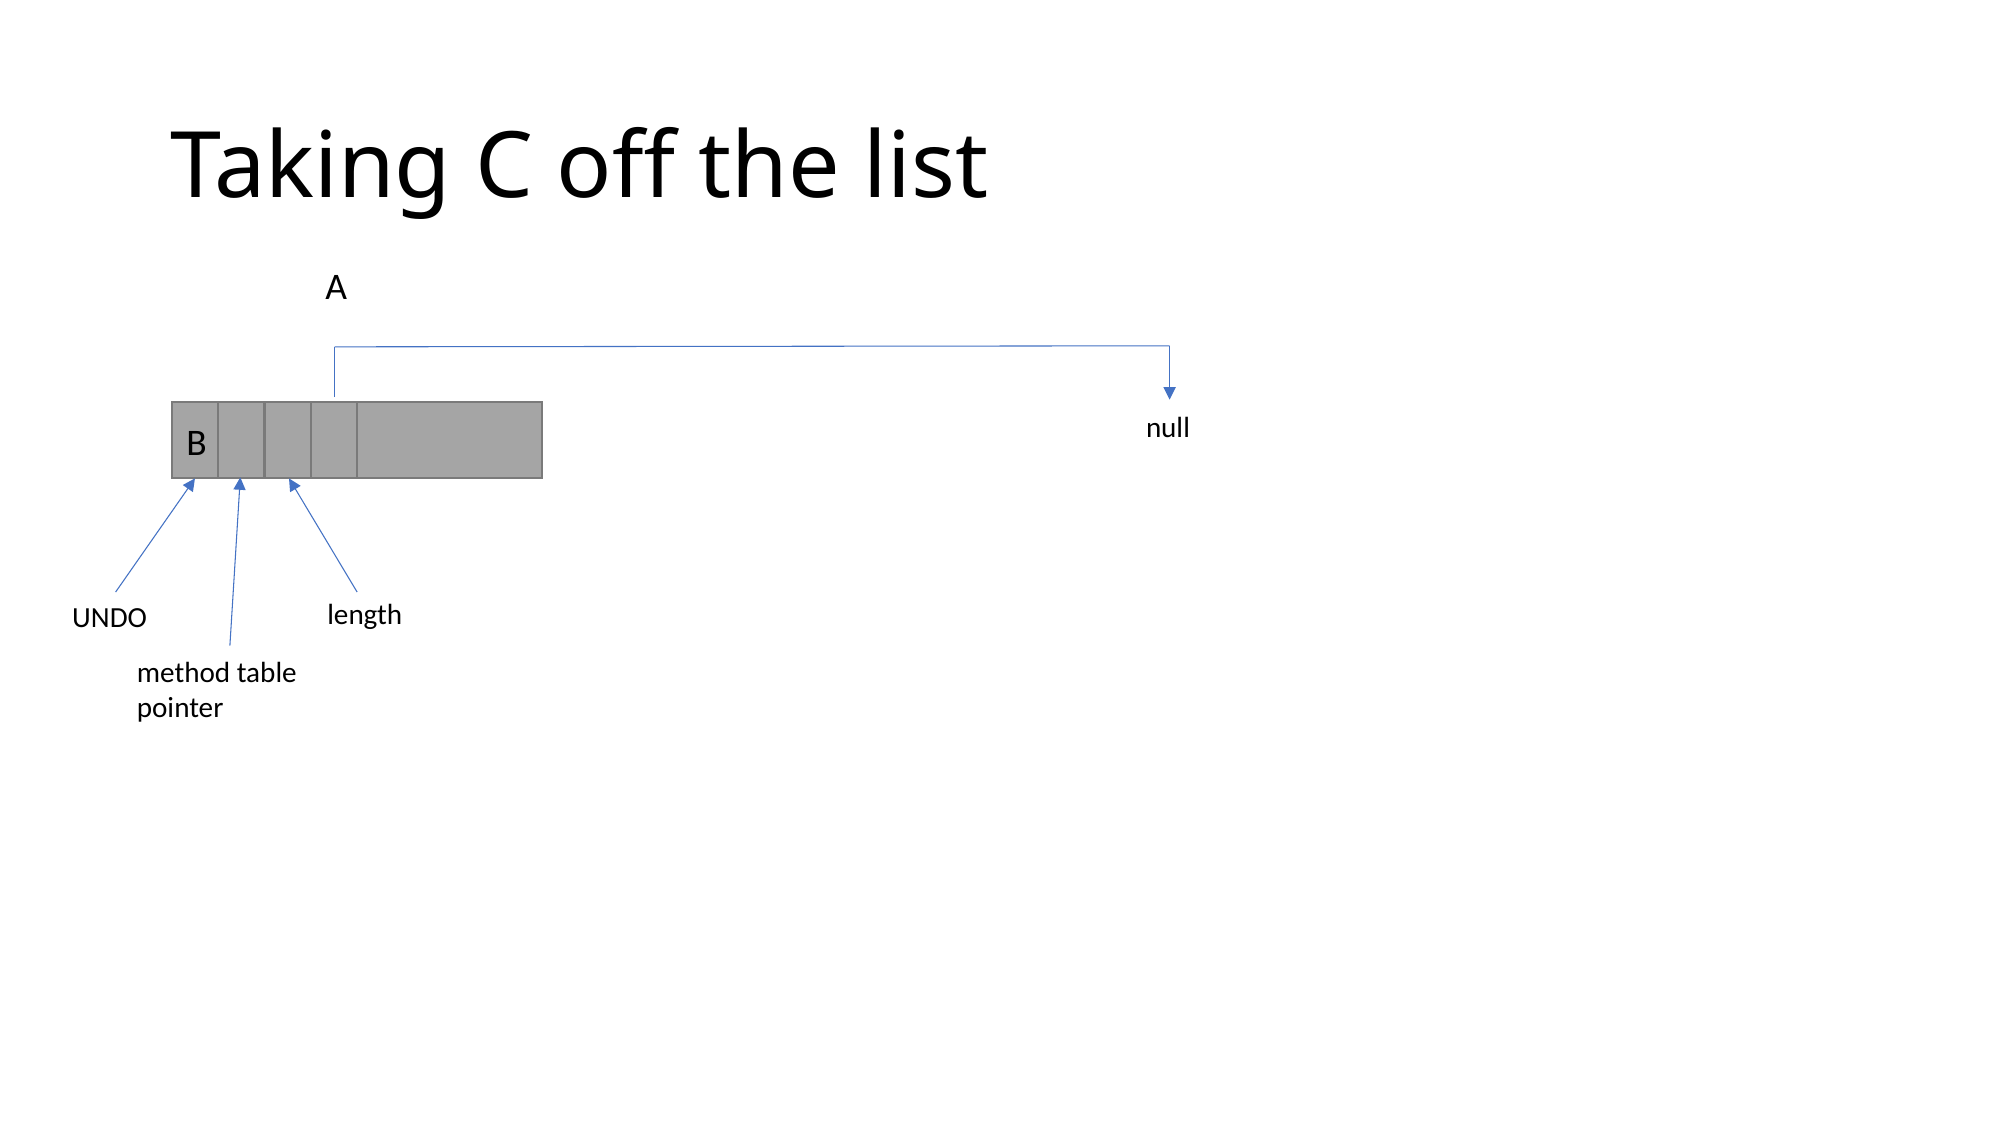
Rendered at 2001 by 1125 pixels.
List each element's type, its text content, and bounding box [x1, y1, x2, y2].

text_box null [1131, 401, 1221, 451]
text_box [288, 478, 358, 593]
text_box [263, 401, 310, 479]
text_box length [312, 587, 427, 638]
title Taking C off the list [155, 58, 1881, 277]
text_box [358, 401, 543, 479]
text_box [229, 477, 241, 646]
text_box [115, 478, 195, 593]
text_box [310, 401, 358, 478]
text_box B [171, 401, 217, 479]
text_box A [310, 254, 411, 314]
text_box method table pointer [122, 645, 338, 731]
text_box [217, 401, 263, 479]
text_box UNDO [57, 590, 172, 641]
